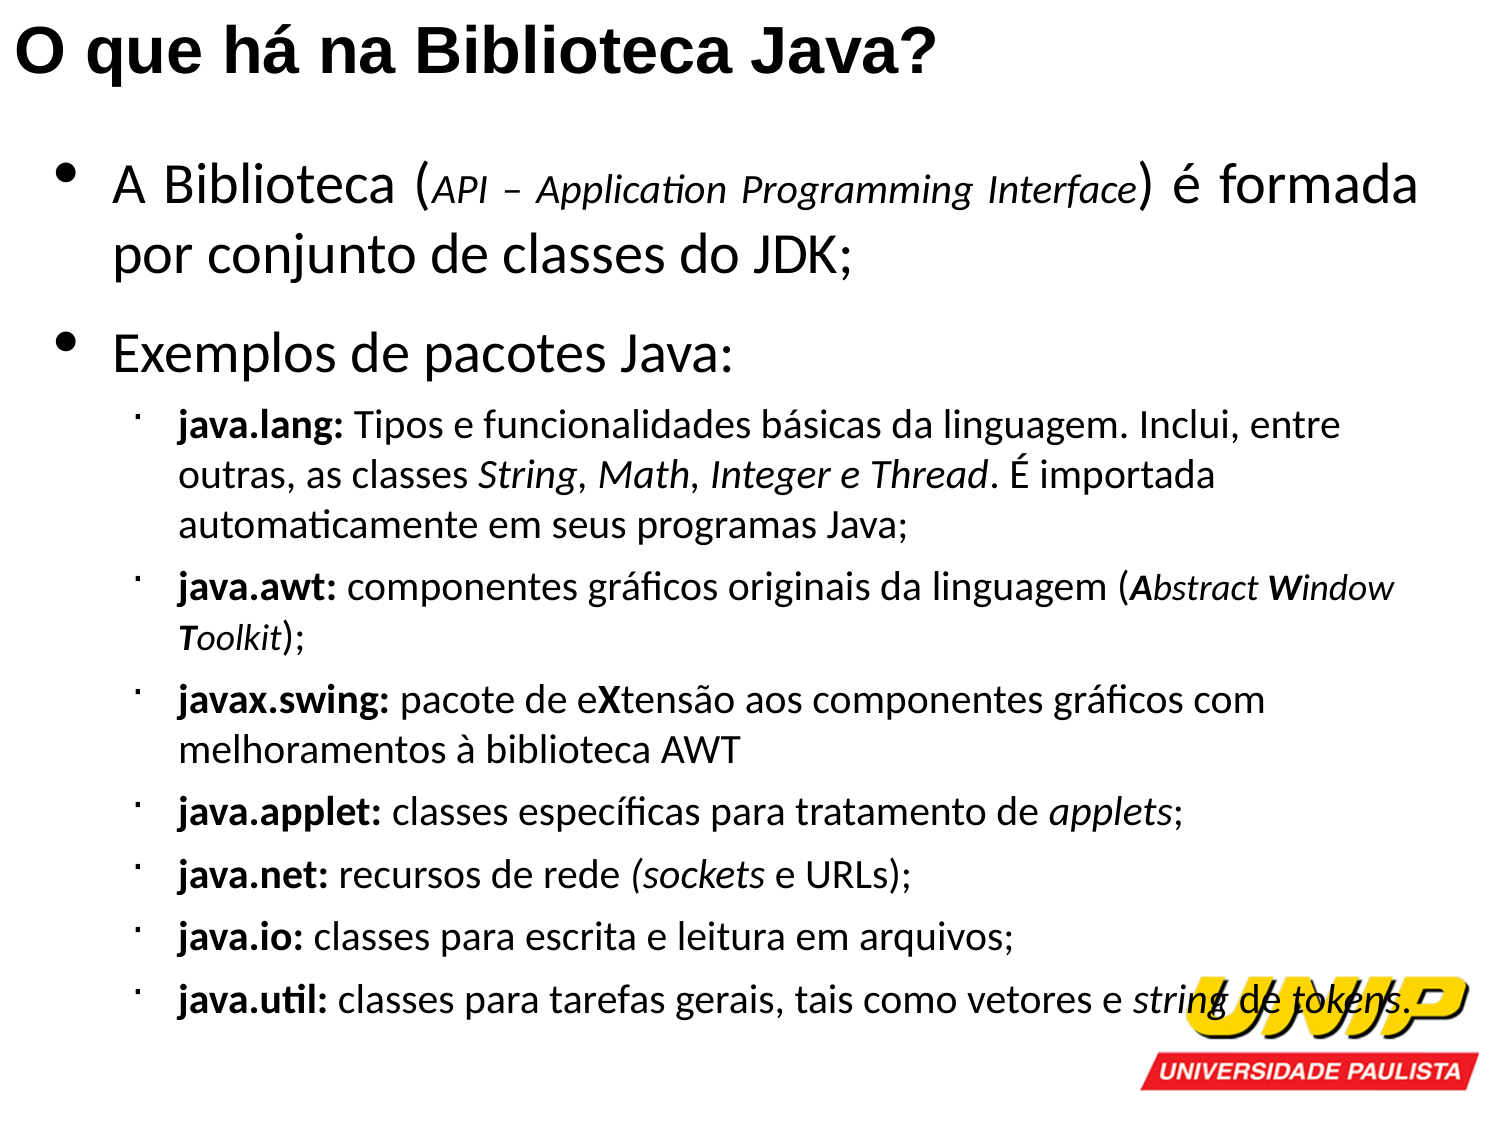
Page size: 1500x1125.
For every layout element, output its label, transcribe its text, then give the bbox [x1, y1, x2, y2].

picture [1139, 967, 1480, 1096]
list A Biblioteca (API – Application Programming Interface) é formada por conjunto de classes do JDK; Exemplos de pacotes Java: java.lang: Tipos e funcionalidades básicas da linguagem. Inclui, entre outras, as classes String, Math, Integer e Thread. É importada automaticamente em seus programas Java; java.awt: componentes gráficos originais da linguagem (Abstract Window Toolkit); javax.swing: pacote de eXtensão aos componentes gráficos com melhoramentos à biblioteca AWT java.applet: classes específicas para tratamento de applets; java.net: recursos de rede (sockets e URLs); java.io: classes para escrita e leitura em arquivos; java.util: classes para tarefas gerais, tais como vetores e string de tokens. [41, 137, 1436, 1083]
text_box O que há na Biblioteca Java? [0, 0, 1500, 95]
